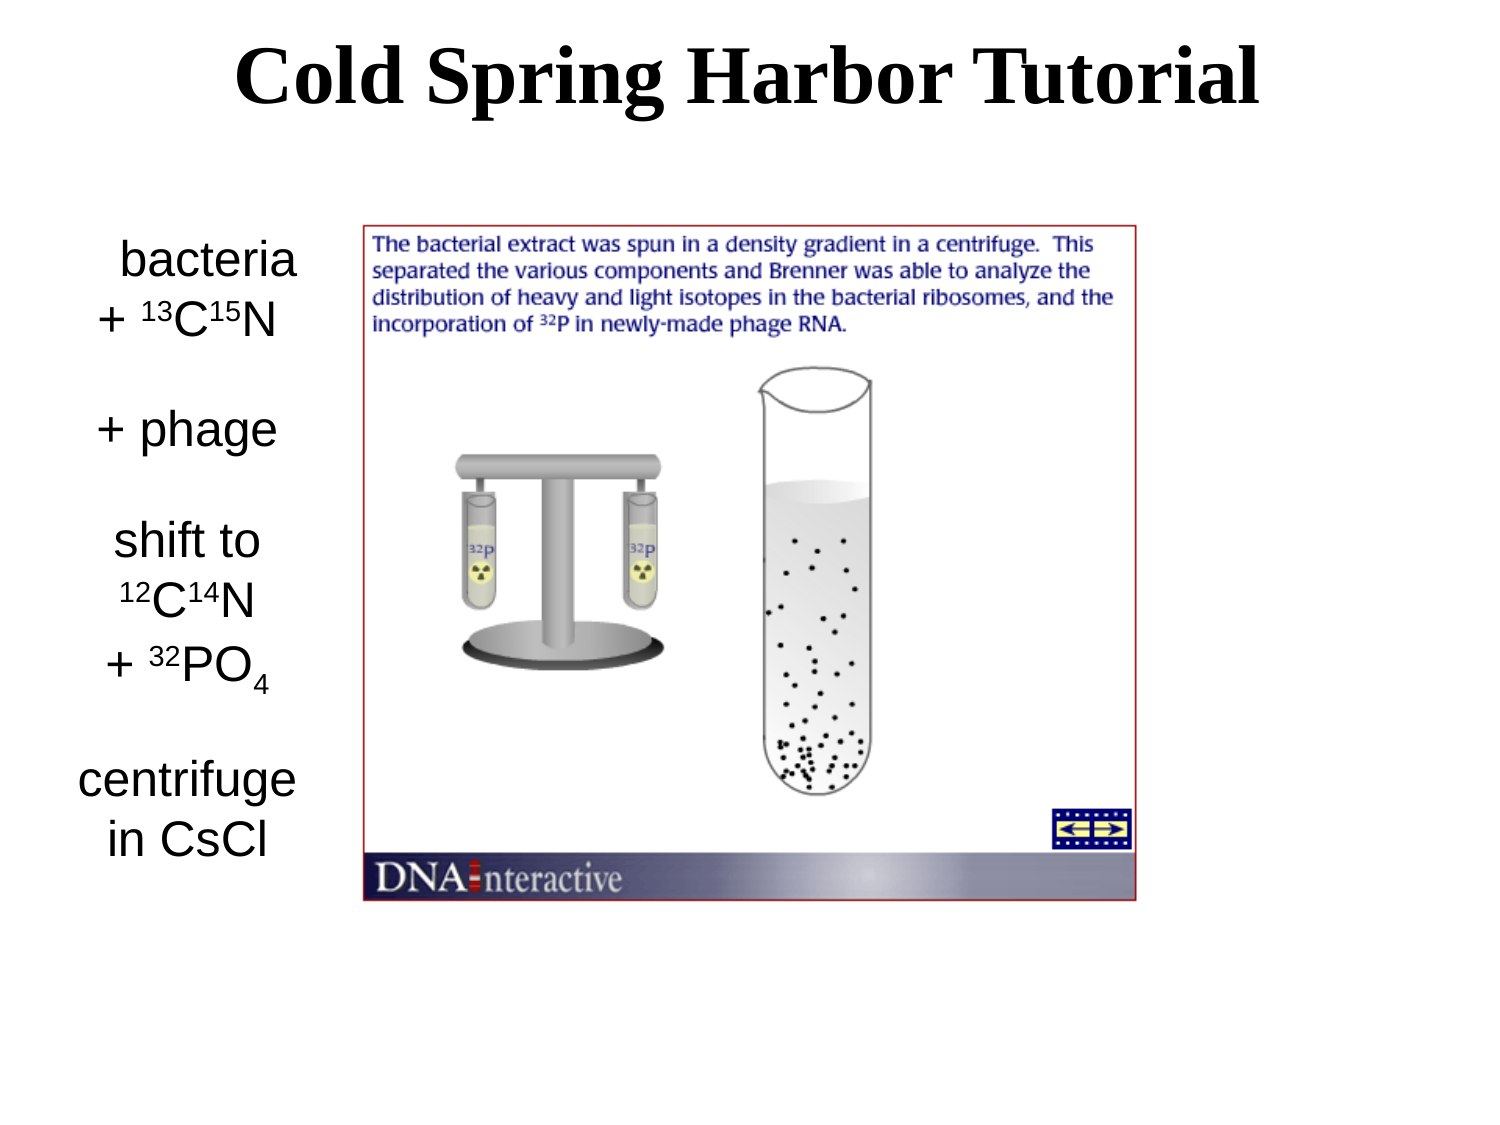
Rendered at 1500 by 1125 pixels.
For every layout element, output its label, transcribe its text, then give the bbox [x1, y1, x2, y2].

text_box Cold Spring Harbor Tutorial [79, 12, 1417, 128]
picture [356, 219, 1144, 906]
text_box shift to 12C14N [37, 499, 338, 635]
text_box bacteria + 13C15N [37, 218, 338, 354]
text_box + phage [37, 388, 338, 464]
text_box + 32PO4 [37, 635, 338, 708]
text_box centrifuge in CsCl [37, 738, 338, 874]
